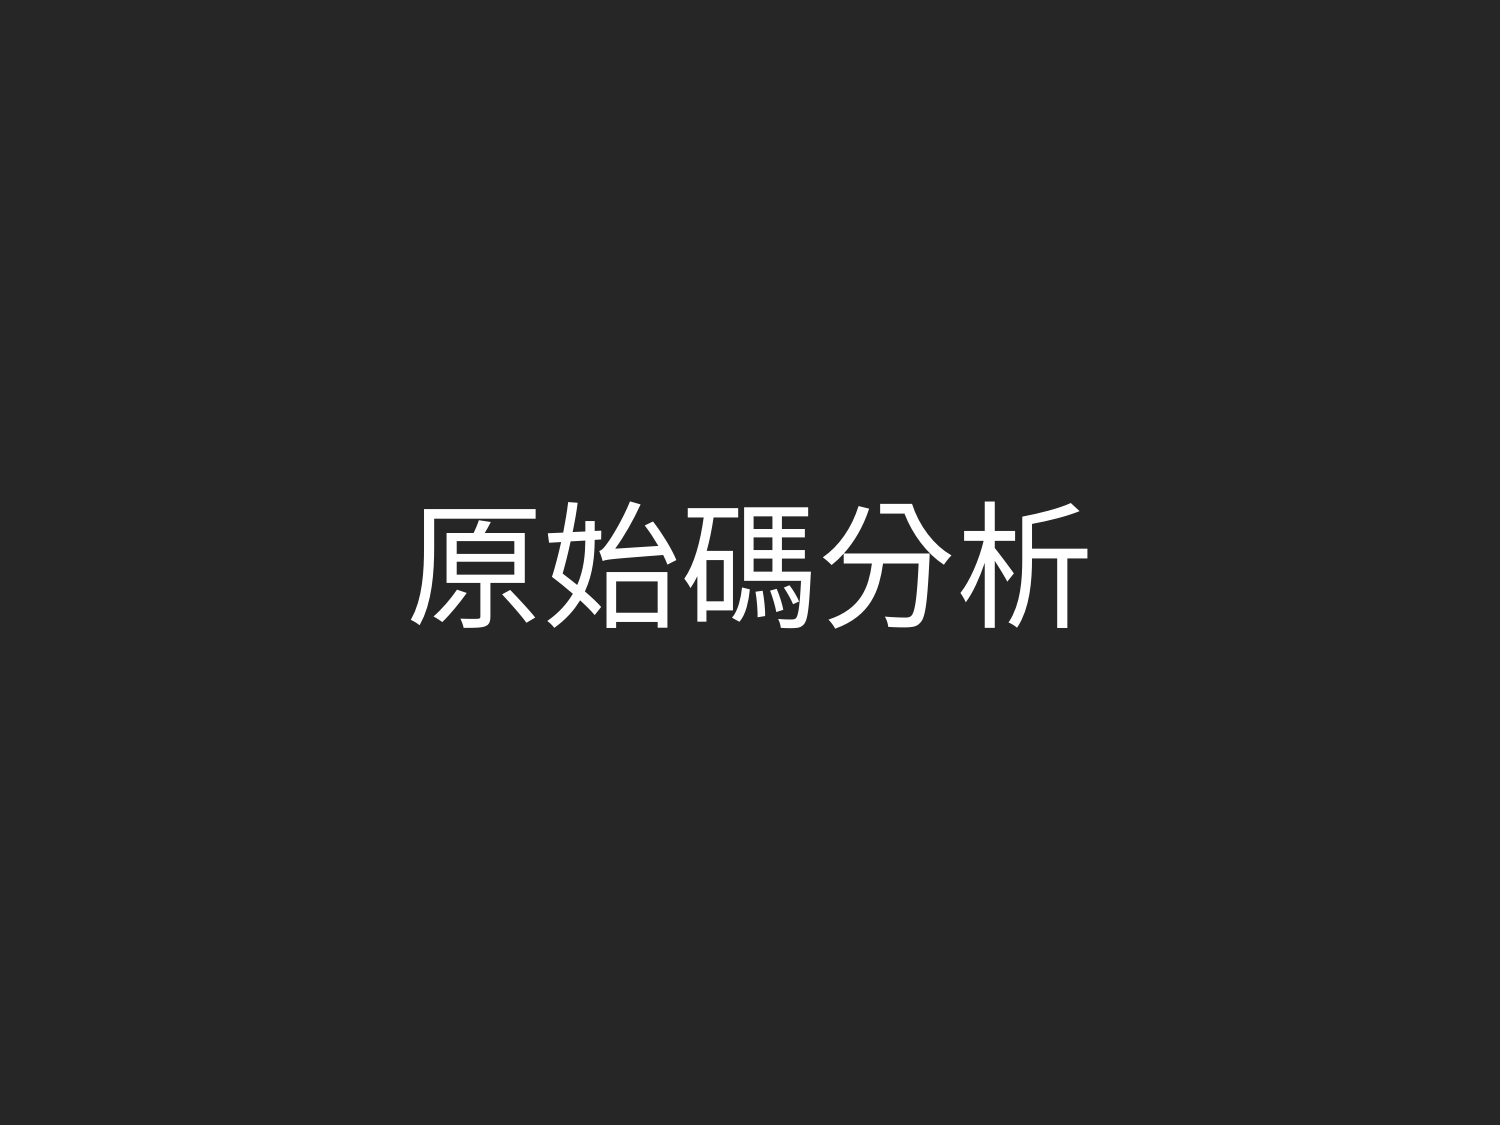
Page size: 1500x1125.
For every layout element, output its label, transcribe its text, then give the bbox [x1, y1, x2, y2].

text_box 原始碼分析 [0, 0, 1500, 1125]
